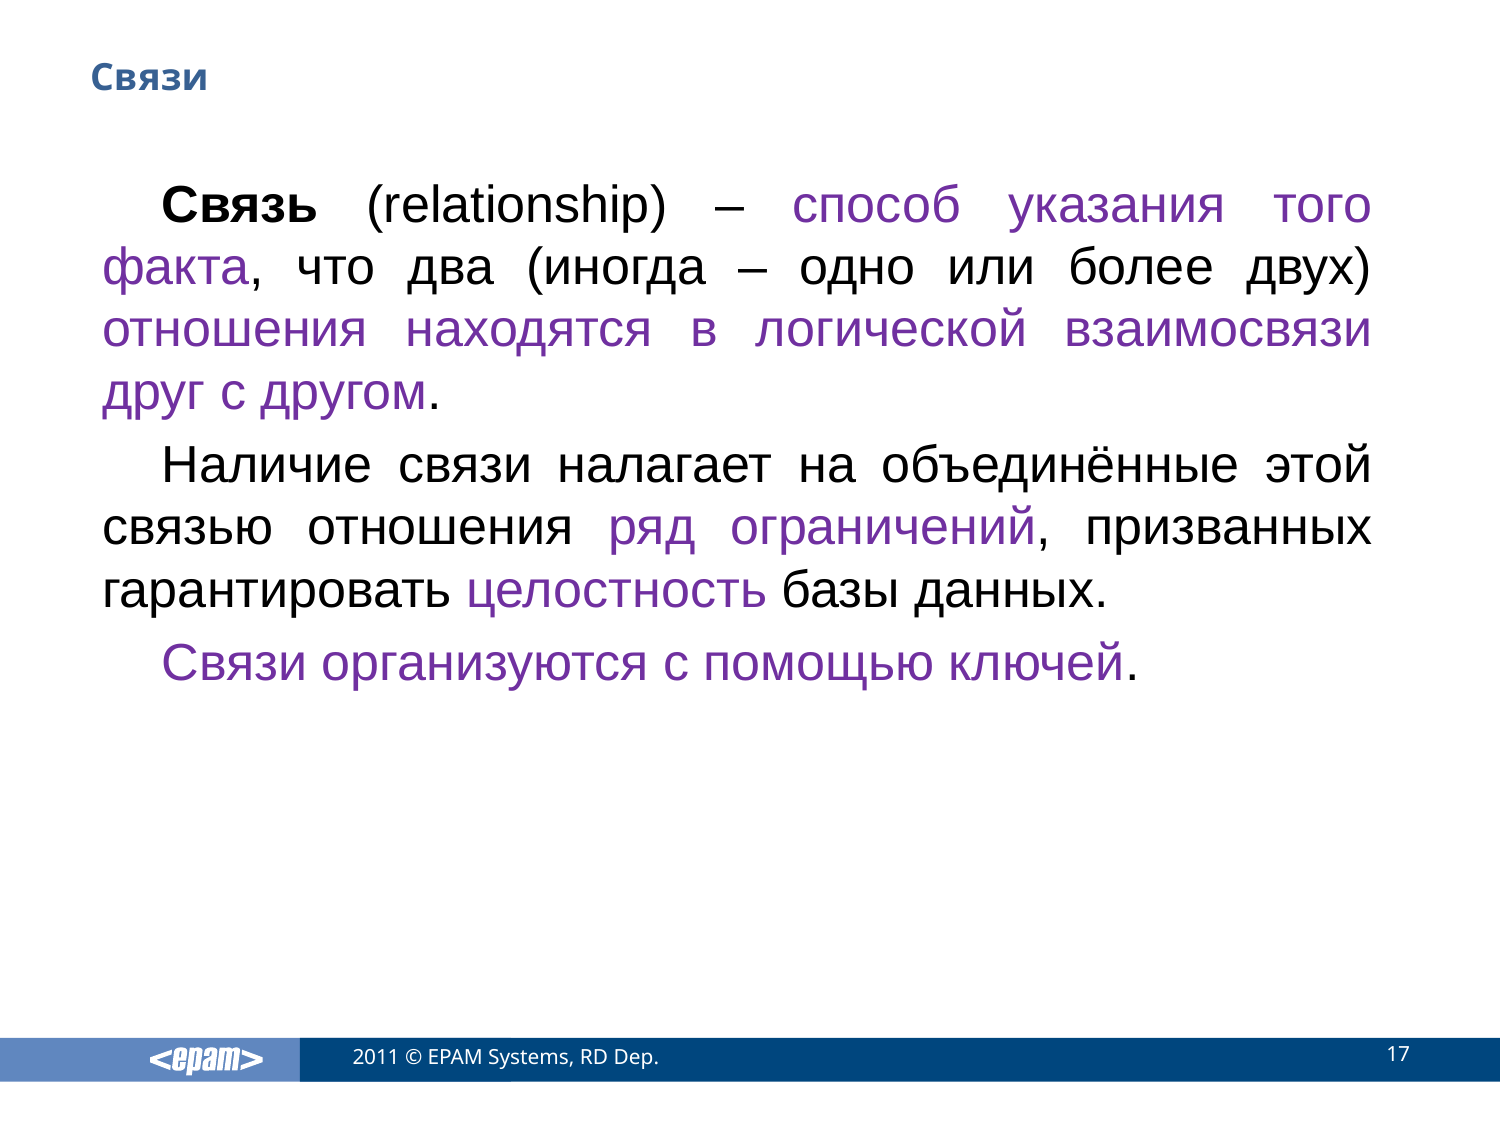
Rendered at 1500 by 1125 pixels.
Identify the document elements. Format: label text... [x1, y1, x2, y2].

footer 2011 © EPAM Systems, RD Dep. [337, 1028, 738, 1088]
slide_number 17 [1262, 1025, 1425, 1085]
title Связи [75, 45, 1425, 163]
list Связь (relationship) – способ указания того факта, что два (иногда – одно или более двух) отношения находятся в логической взаимосвязи друг с другом. Наличие связи налагает на объединённые этой связью отношения ряд ограничений, призванных гарантировать целостность базы данных. Связи организуются с помощью ключей. [87, 162, 1388, 725]
